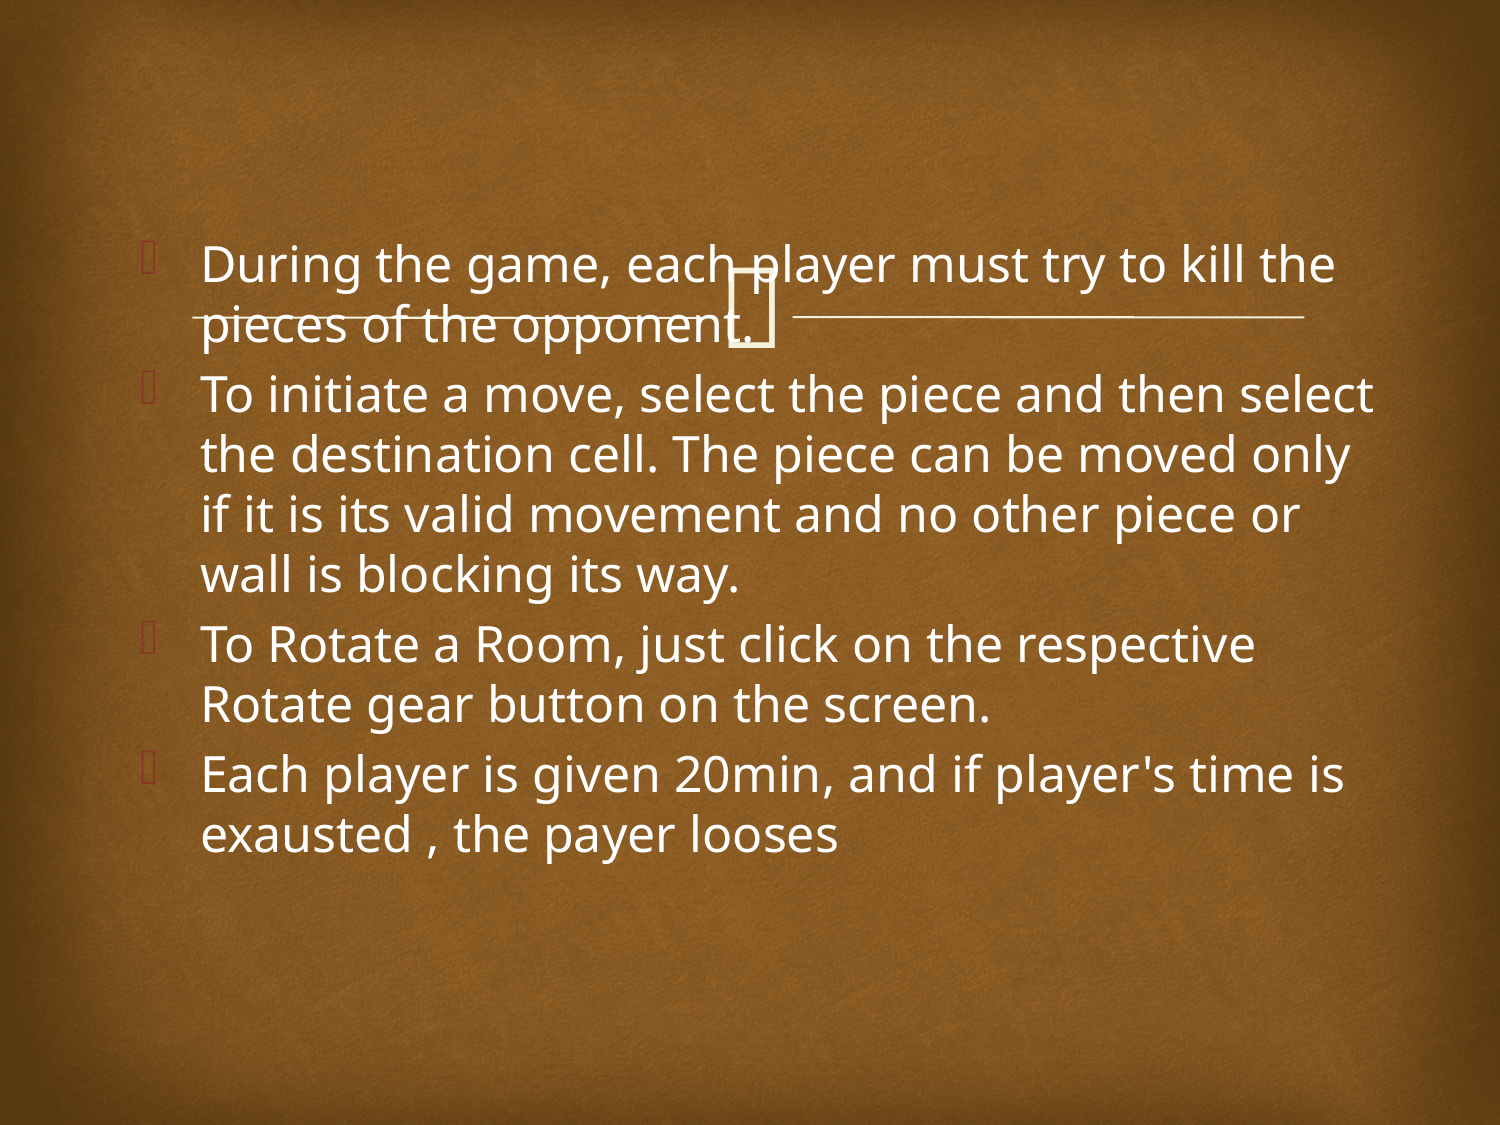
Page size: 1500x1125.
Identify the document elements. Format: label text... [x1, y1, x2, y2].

list During the game, each player must try to kill the pieces of the opponent. To initiate a move, select the piece and then select the destination cell. The piece can be moved only if it is its valid movement and no other piece or wall is blocking its way. To Rotate a Room, just click on the respective Rotate gear button on the screen. Each player is given 20min, and if player's time is exausted , the payer looses [125, 224, 1396, 1125]
